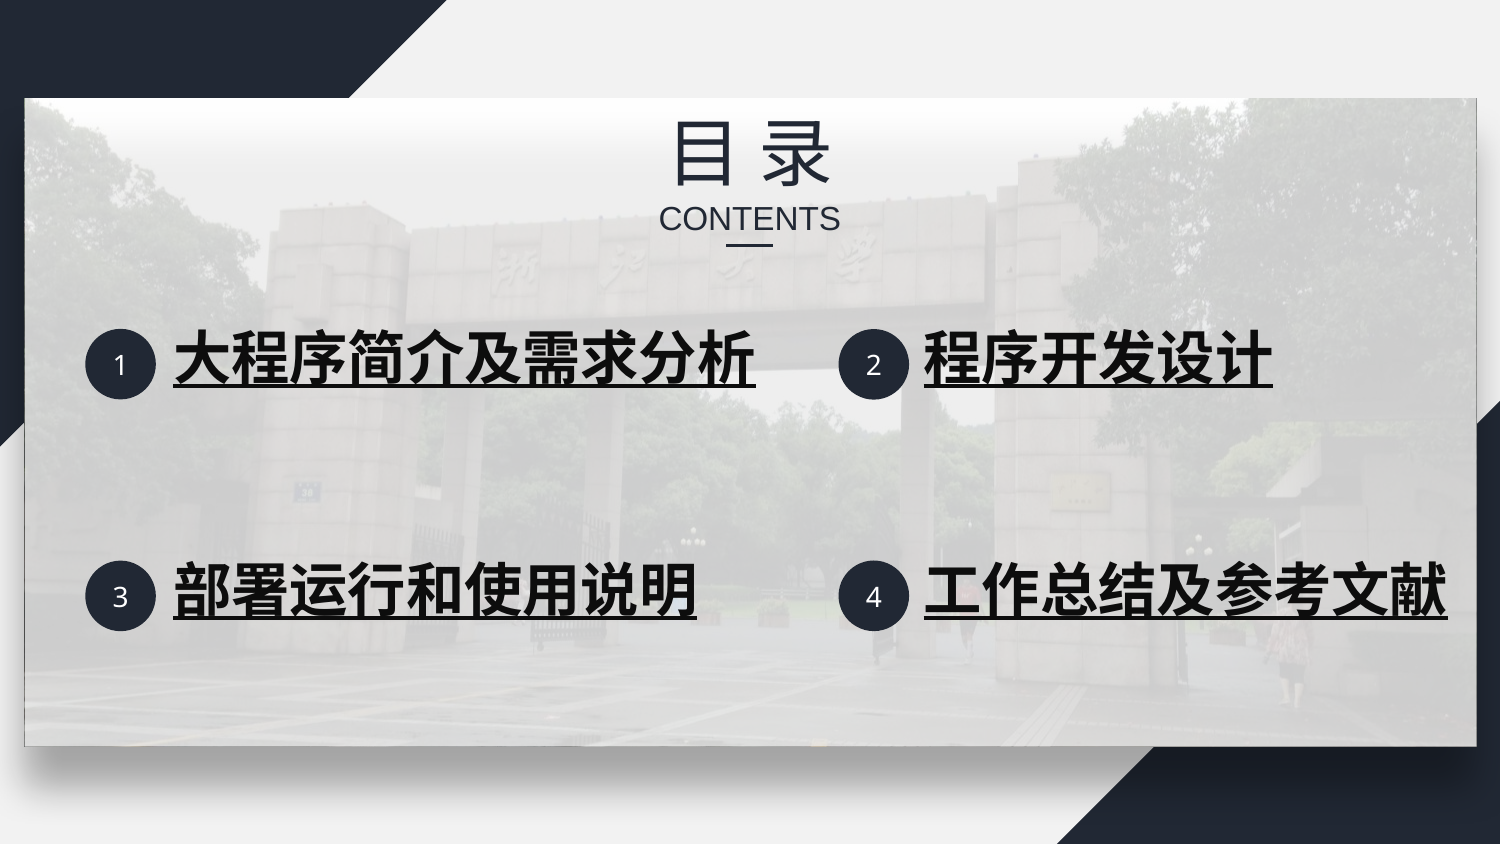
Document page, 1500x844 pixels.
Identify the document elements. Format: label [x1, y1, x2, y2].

text_box [0, 0, 449, 153]
text_box [1055, 763, 1500, 844]
text_box [24, 98, 1477, 747]
